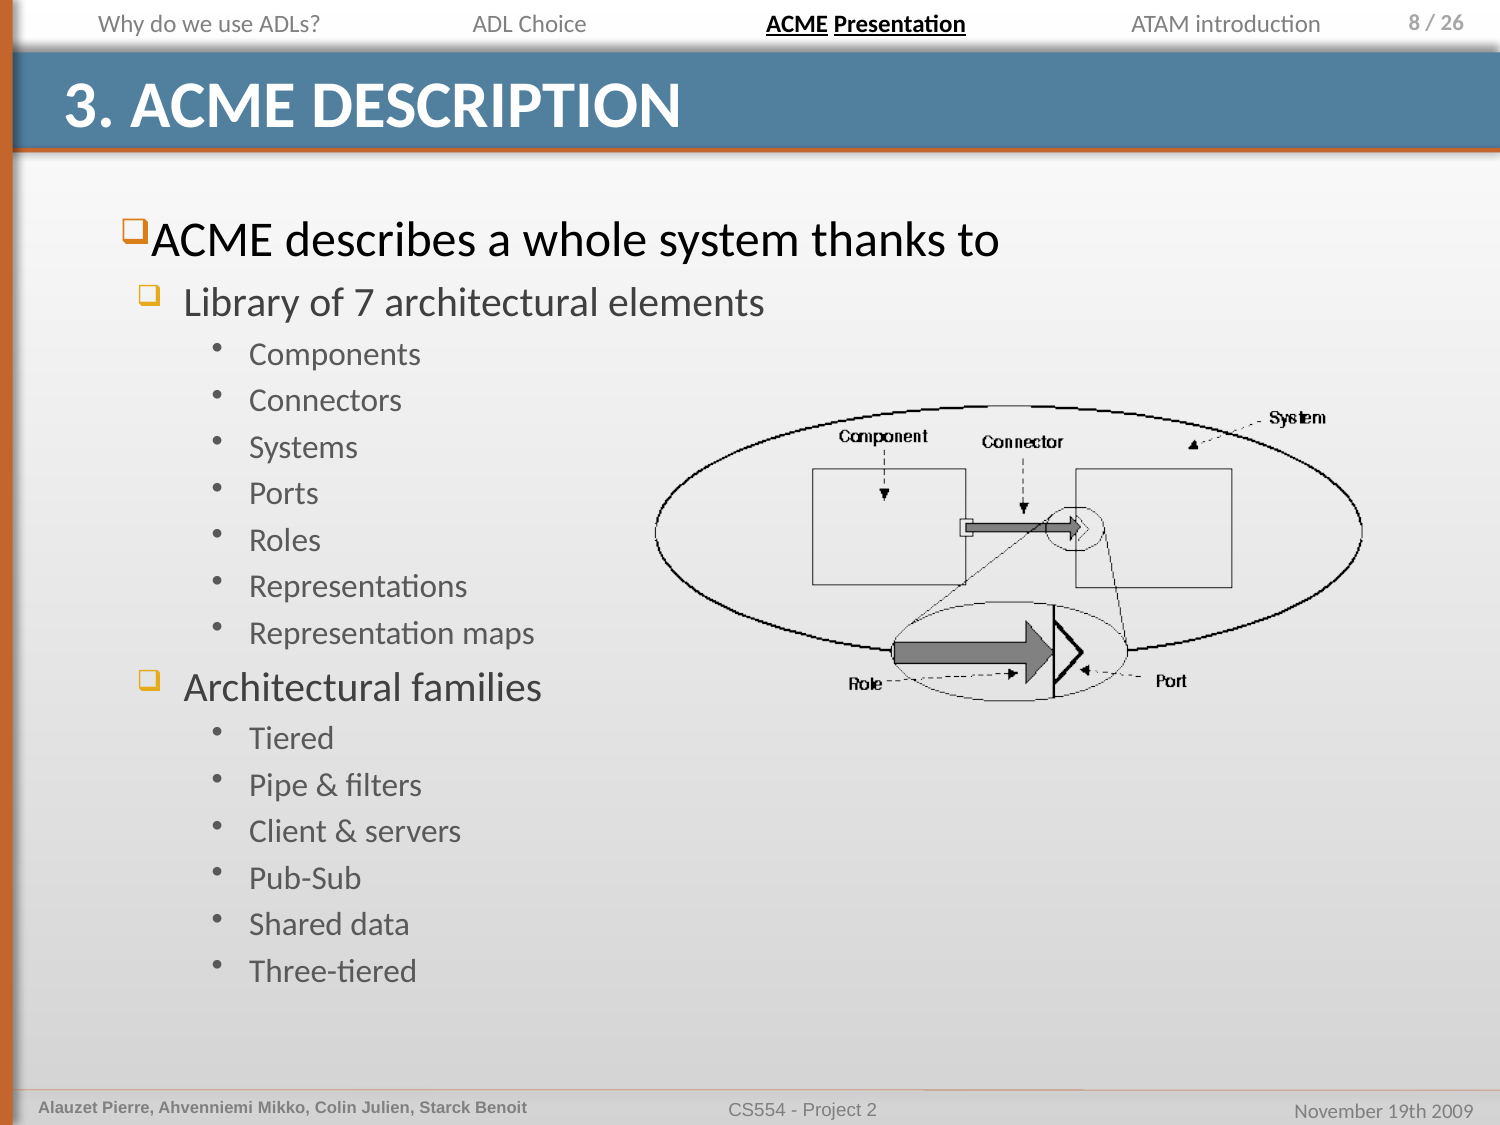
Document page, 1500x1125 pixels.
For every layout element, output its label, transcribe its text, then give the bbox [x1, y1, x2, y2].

picture [632, 386, 1383, 714]
title 3. Acme description [49, 53, 1442, 141]
text_box ACME Presentation [751, 0, 982, 45]
list ACME describes a whole system thanks to Library of 7 architectural elements Components Connectors Systems Ports Roles Representations Representation maps Architectural families Tiered Pipe & filters Client & servers Pub-Sub Shared data Three-tiered [46, 199, 1465, 1079]
text_box ADL Choice [457, 0, 603, 45]
text_box ATAM introduction [1116, 0, 1337, 45]
text_box Why do we use ADLs? [83, 0, 337, 45]
